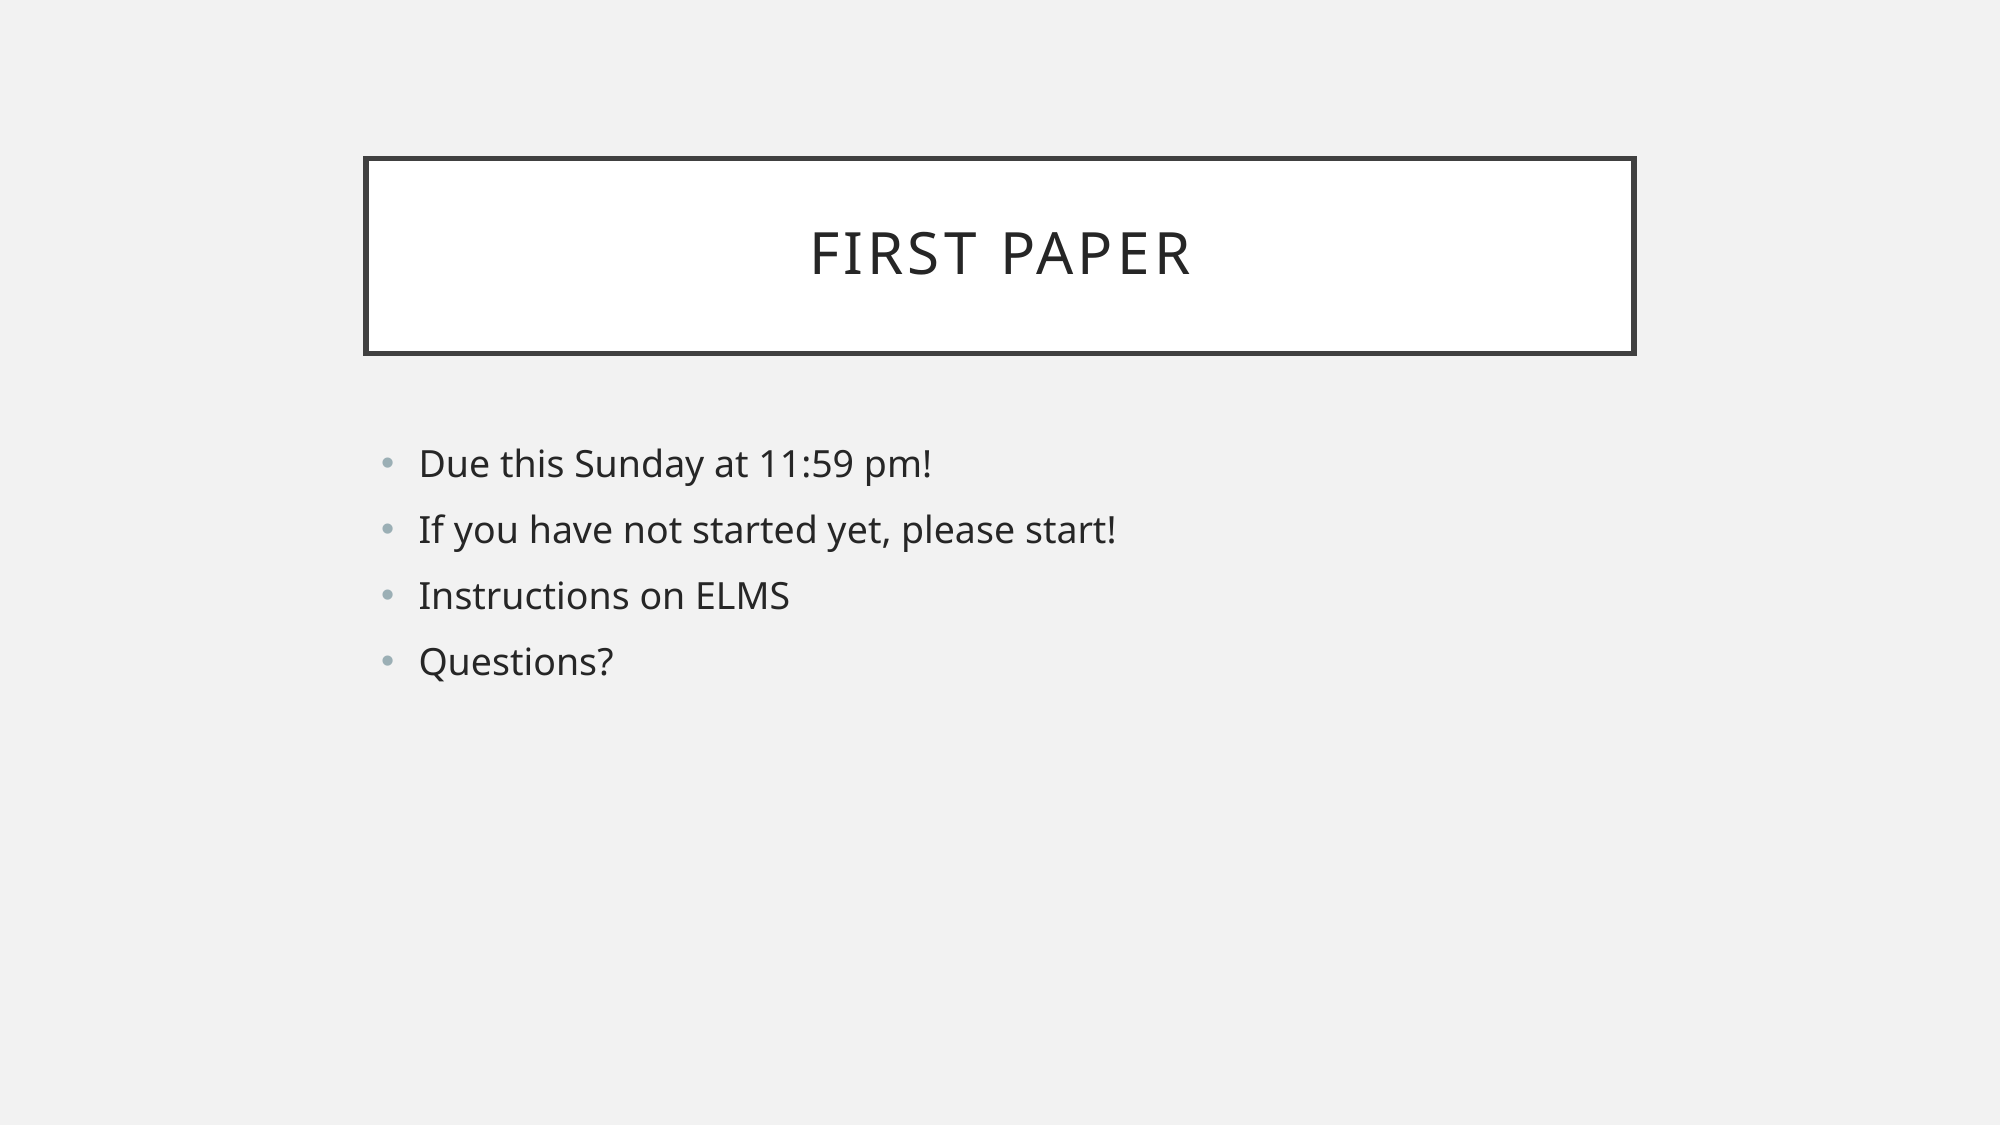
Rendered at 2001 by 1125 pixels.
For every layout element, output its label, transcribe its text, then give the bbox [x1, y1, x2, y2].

list Due this Sunday at 11:59 pm! If you have not started yet, please start! Instructions on ELMS Questions? [366, 432, 1634, 942]
title First paper [363, 156, 1637, 356]
